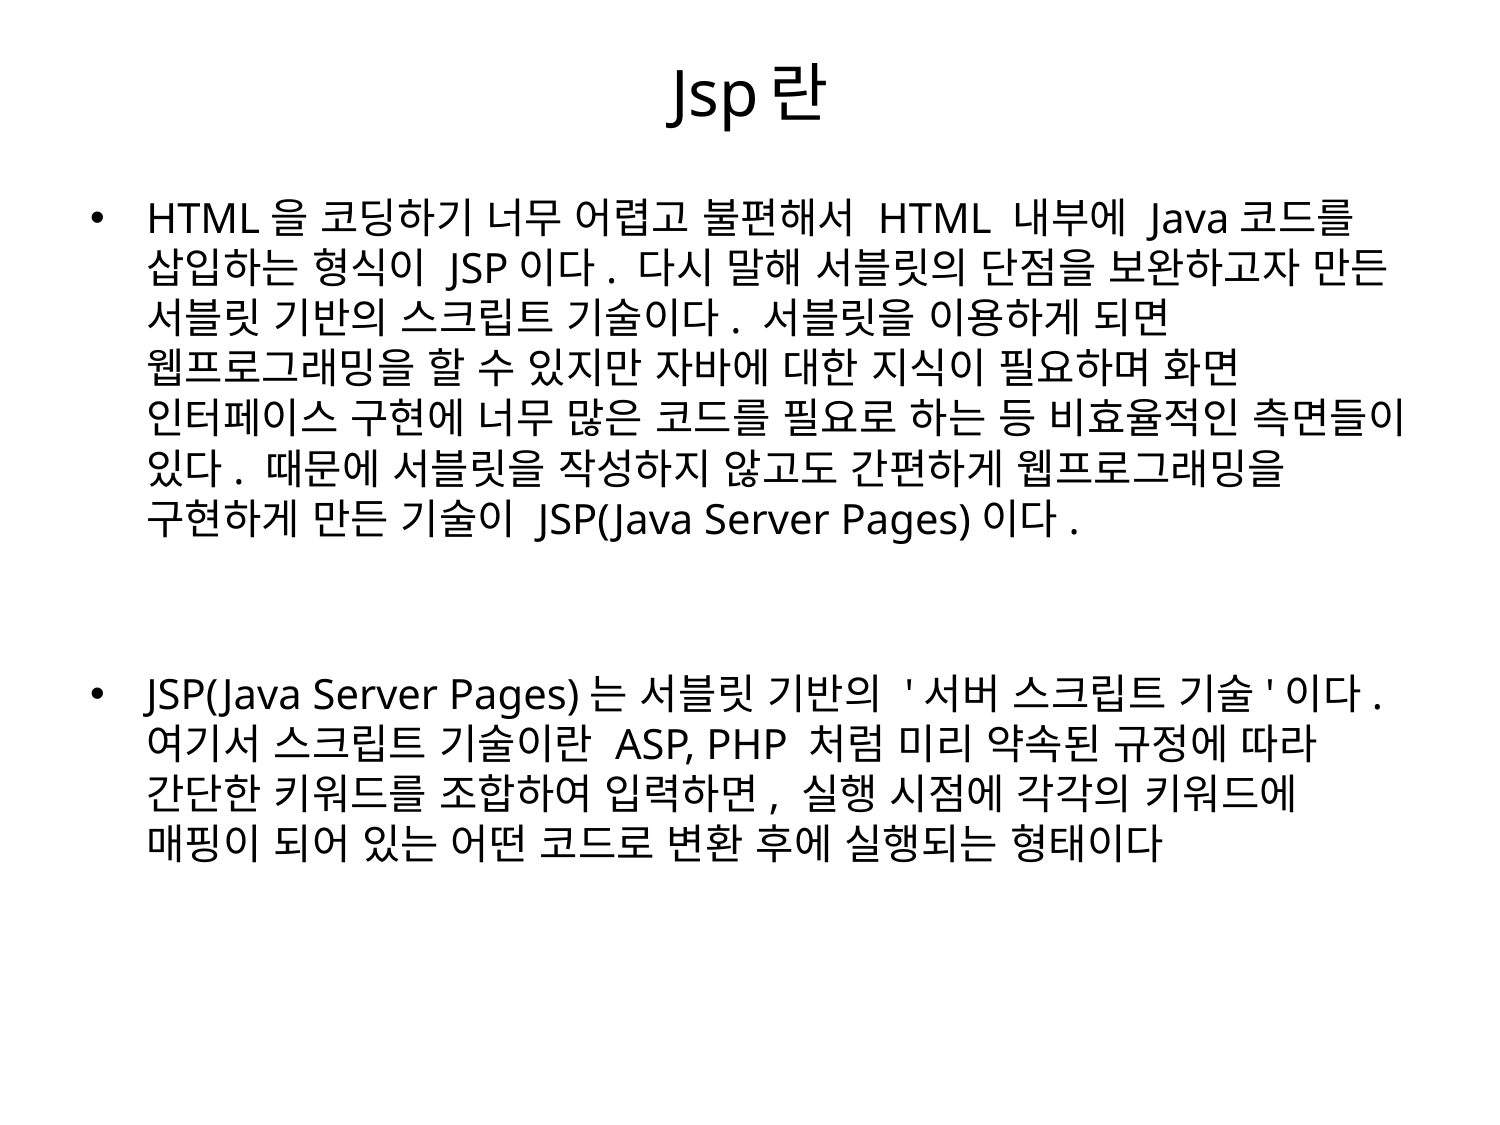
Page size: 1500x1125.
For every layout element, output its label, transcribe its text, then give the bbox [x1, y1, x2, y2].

list HTML을 코딩하기 너무 어렵고 불편해서 HTML 내부에 Java코드를 삽입하는 형식이 JSP이다. 다시 말해 서블릿의 단점을 보완하고자 만든 서블릿 기반의 스크립트 기술이다. 서블릿을 이용하게 되면 웹프로그래밍을 할 수 있지만 자바에 대한 지식이 필요하며 화면 인터페이스 구현에 너무 많은 코드를 필요로 하는 등 비효율적인 측면들이 있다. 때문에 서블릿을 작성하지 않고도 간편하게 웹프로그래밍을 구현하게 만든 기술이 JSP(Java Server Pages)이다. JSP(Java Server Pages)는 서블릿 기반의 '서버 스크립트 기술'이다. 여기서 스크립트 기술이란 ASP, PHP 처럼 미리 약속된 규정에 따라 간단한 키워드를 조합하여 입력하면, 실행 시점에 각각의 키워드에 매핑이 되어 있는 어떤 코드로 변환 후에 실행되는 형태이다 [75, 184, 1425, 1005]
title Jsp란 [75, 45, 1425, 138]
